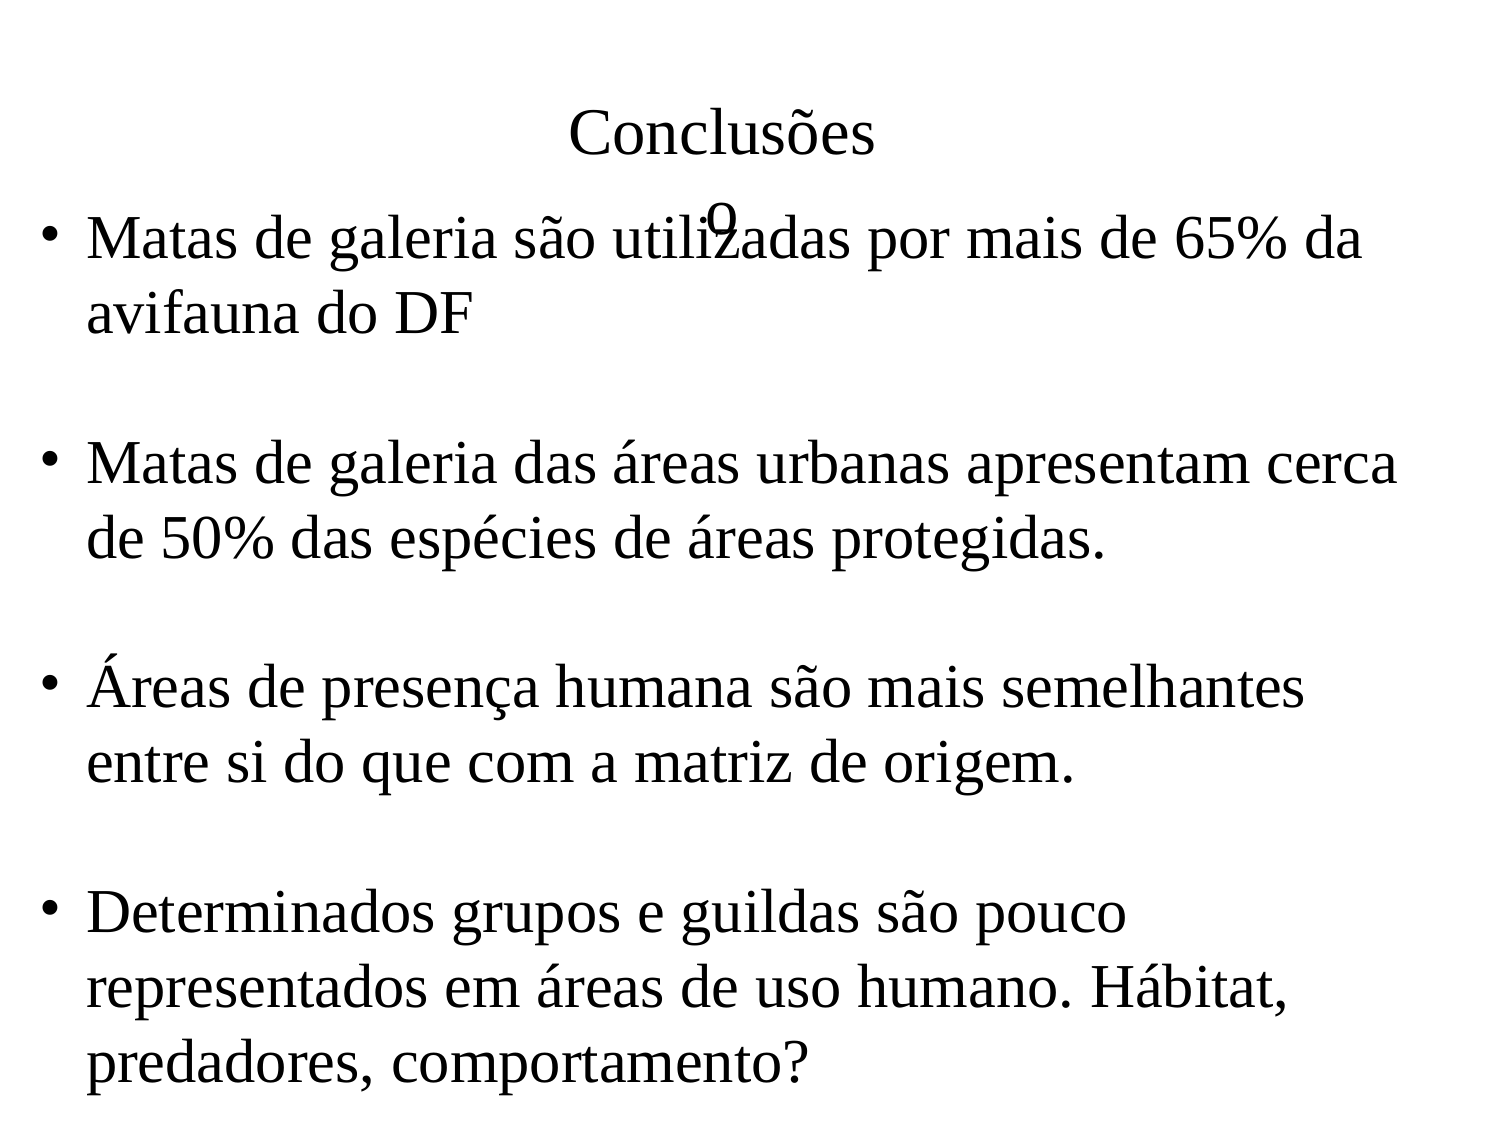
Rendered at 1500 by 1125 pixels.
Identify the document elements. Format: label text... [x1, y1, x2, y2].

text_box Matas de galeria são utilizadas por mais de 65% da avifauna do DF Matas de galeria das áreas urbanas apresentam cerca de 50% das espécies de áreas protegidas. Áreas de presença humana são mais semelhantes entre si do que com a matriz de origem. Determinados grupos e guildas são pouco representados em áreas de uso humano. Hábitat, predadores, comportamento? [24, 188, 1421, 1105]
text_box Conclusõeso [543, 80, 902, 176]
